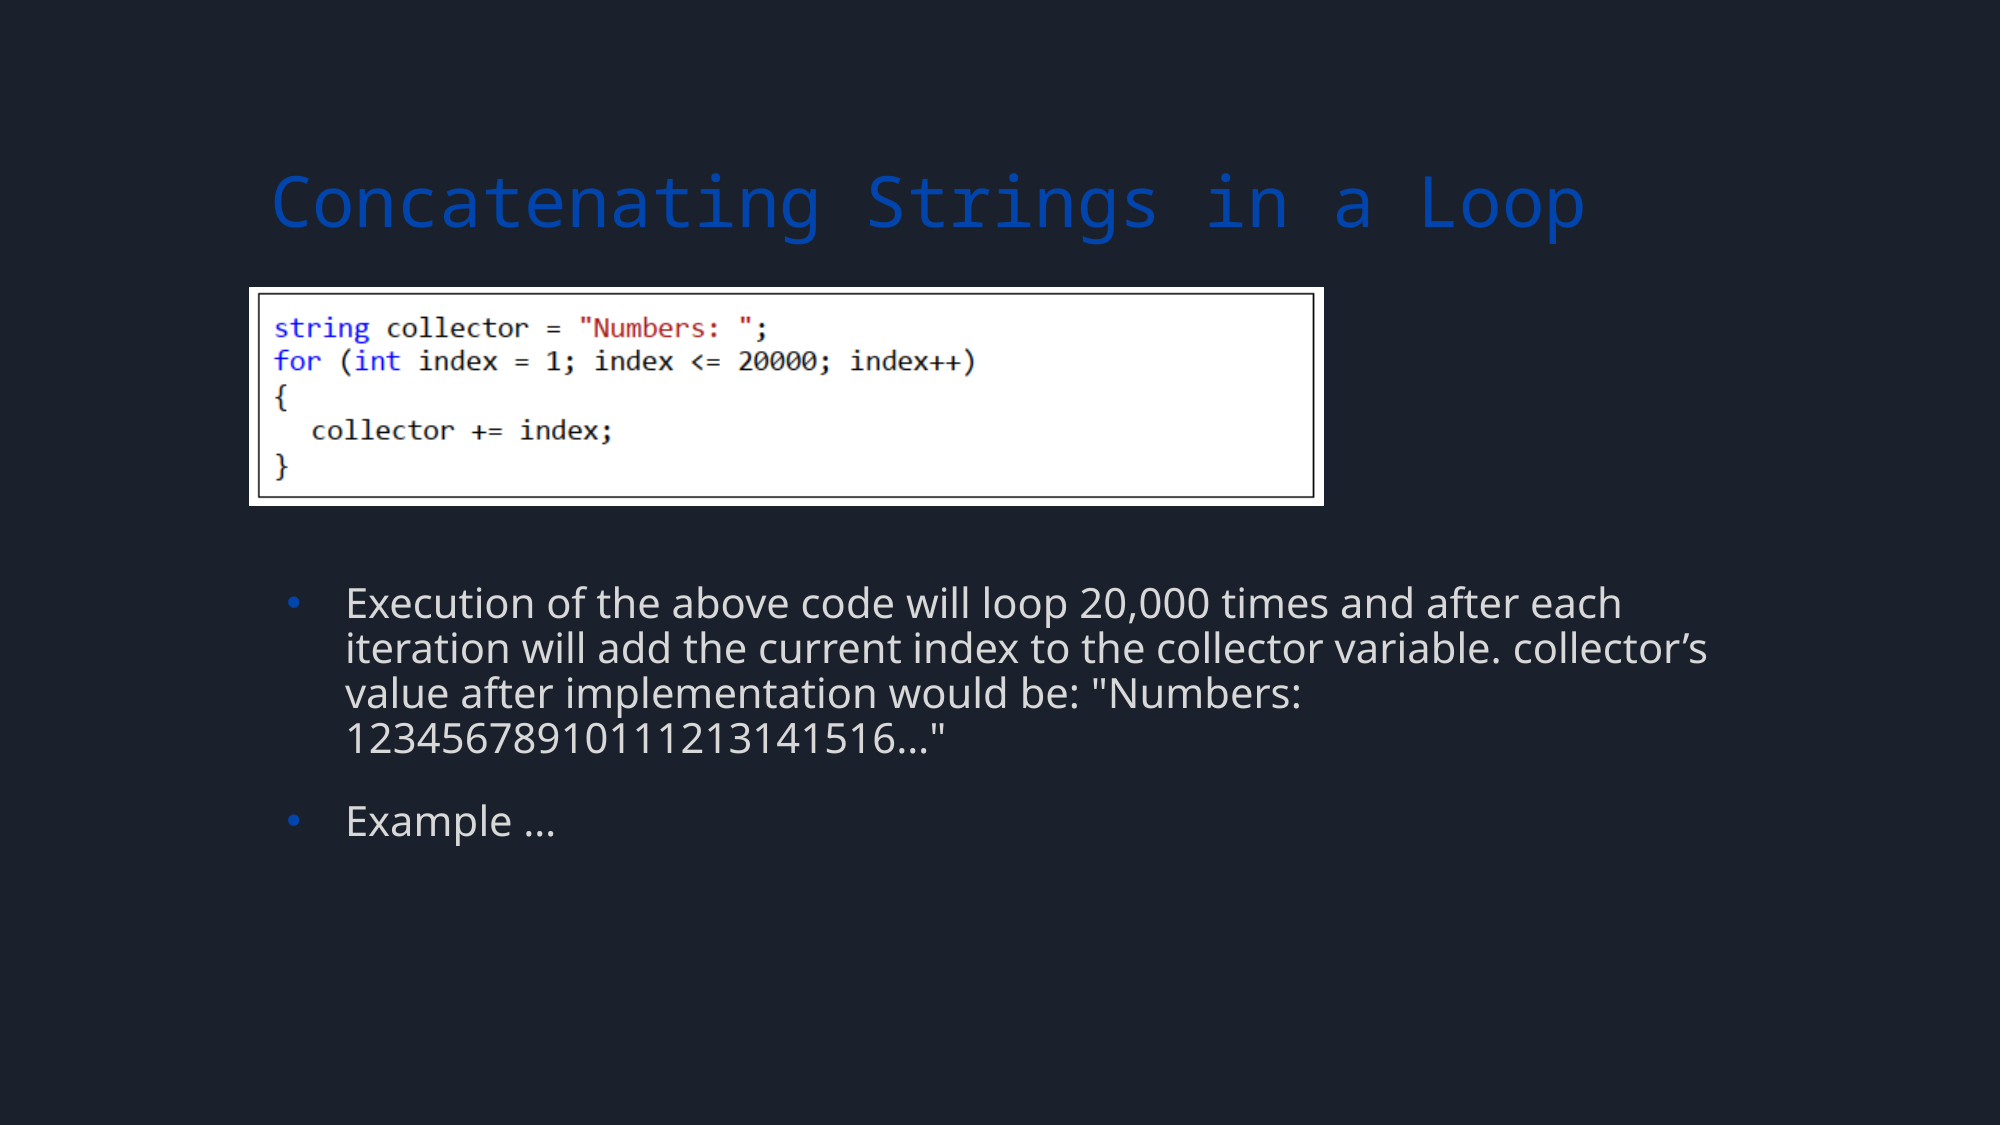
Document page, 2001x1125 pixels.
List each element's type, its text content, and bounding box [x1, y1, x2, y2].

title Concatenating Strings in a Loop [249, 75, 1750, 263]
picture [249, 287, 1324, 506]
list Execution of the above code will loop 20,000 times and after each iteration will add the current index to the collector variable. collector’s value after implementation would be: "Numbers: 12345678910111213141516…" Example … [249, 562, 1750, 1000]
